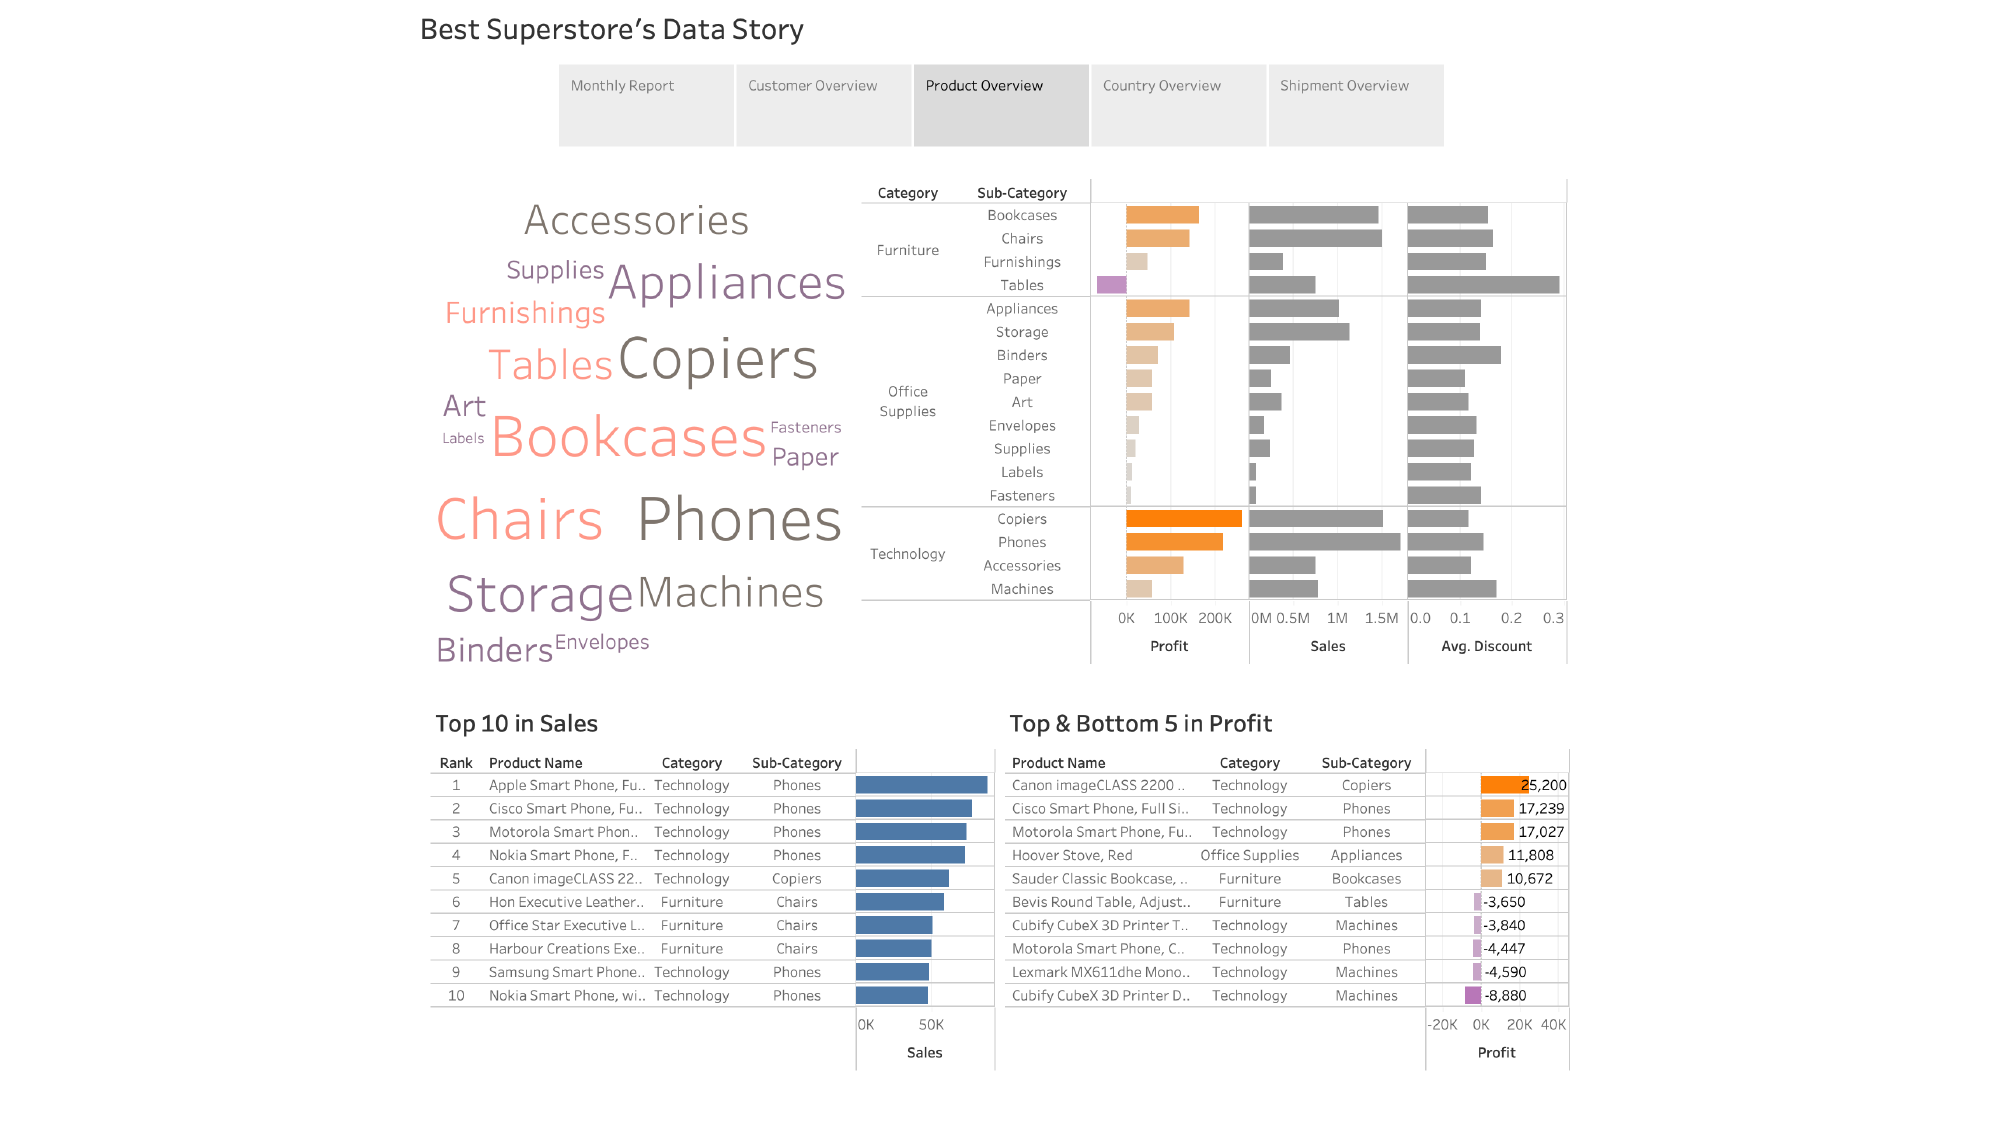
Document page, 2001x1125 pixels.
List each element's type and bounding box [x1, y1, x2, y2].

picture [407, 0, 1593, 1125]
